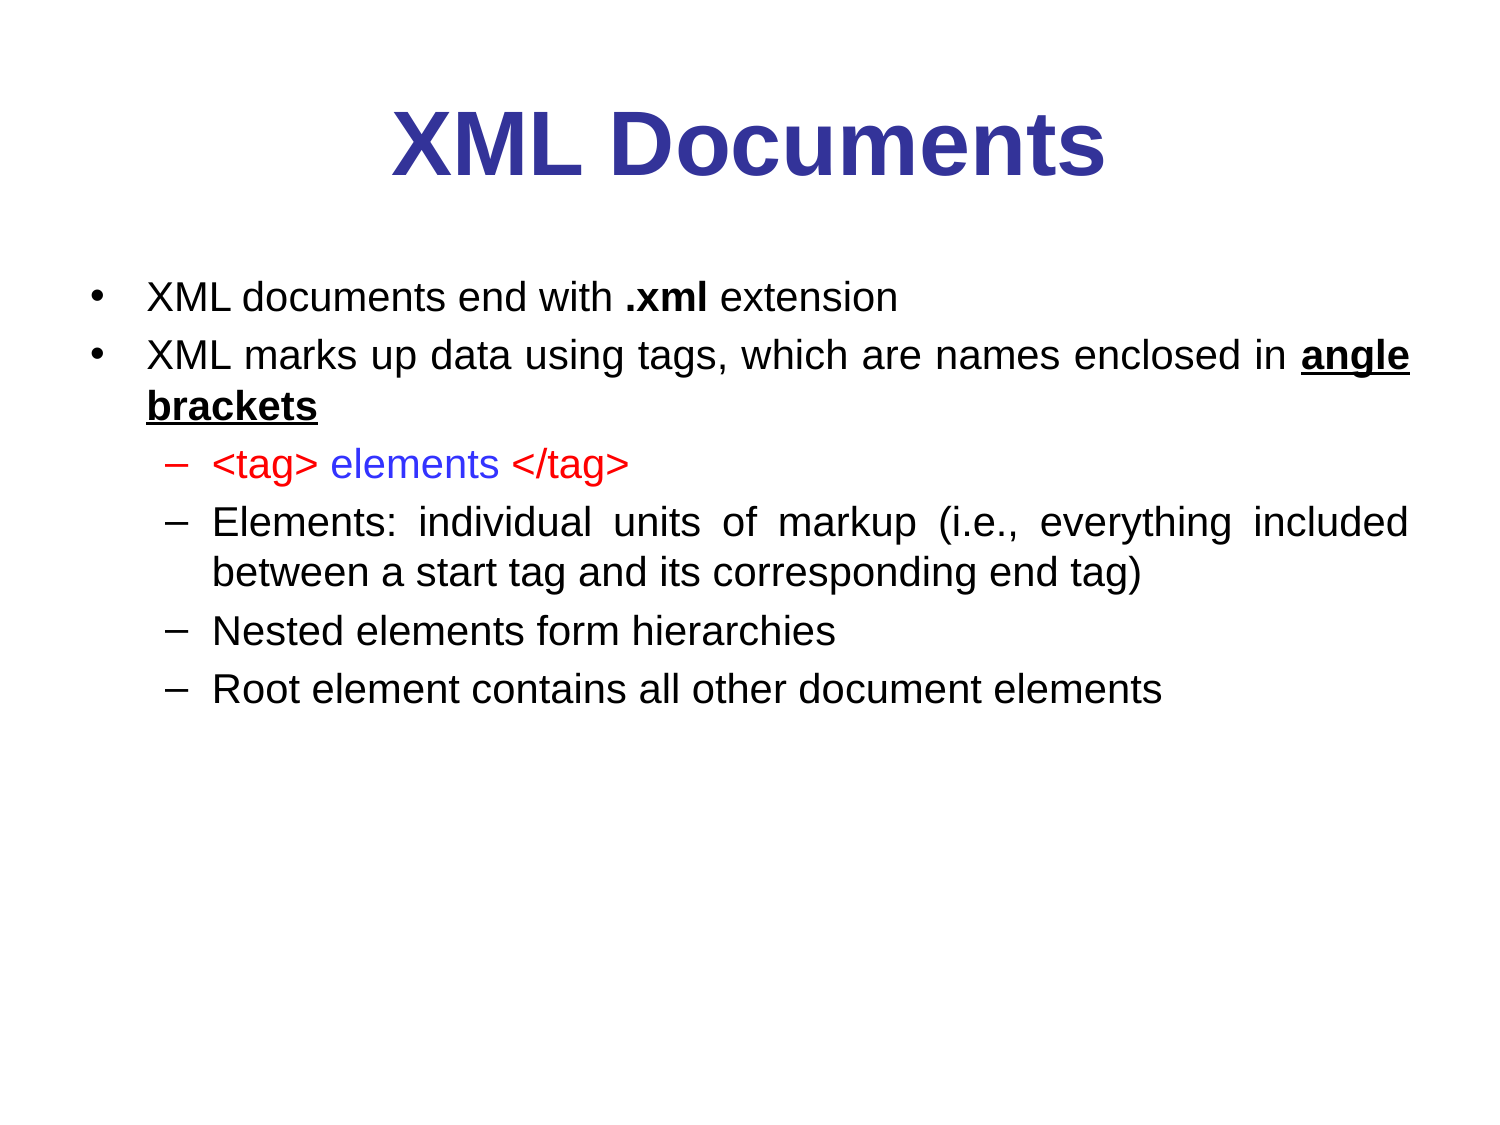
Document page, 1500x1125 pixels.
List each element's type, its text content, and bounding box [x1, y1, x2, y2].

title XML Documents [75, 45, 1425, 233]
list XML documents end with .xml extension XML marks up data using tags, which are names enclosed in angle brackets <tag> elements </tag> Elements: individual units of markup (i.e., everything included between a start tag and its corresponding end tag) Nested elements form hierarchies Root element contains all other document elements [75, 262, 1425, 1005]
